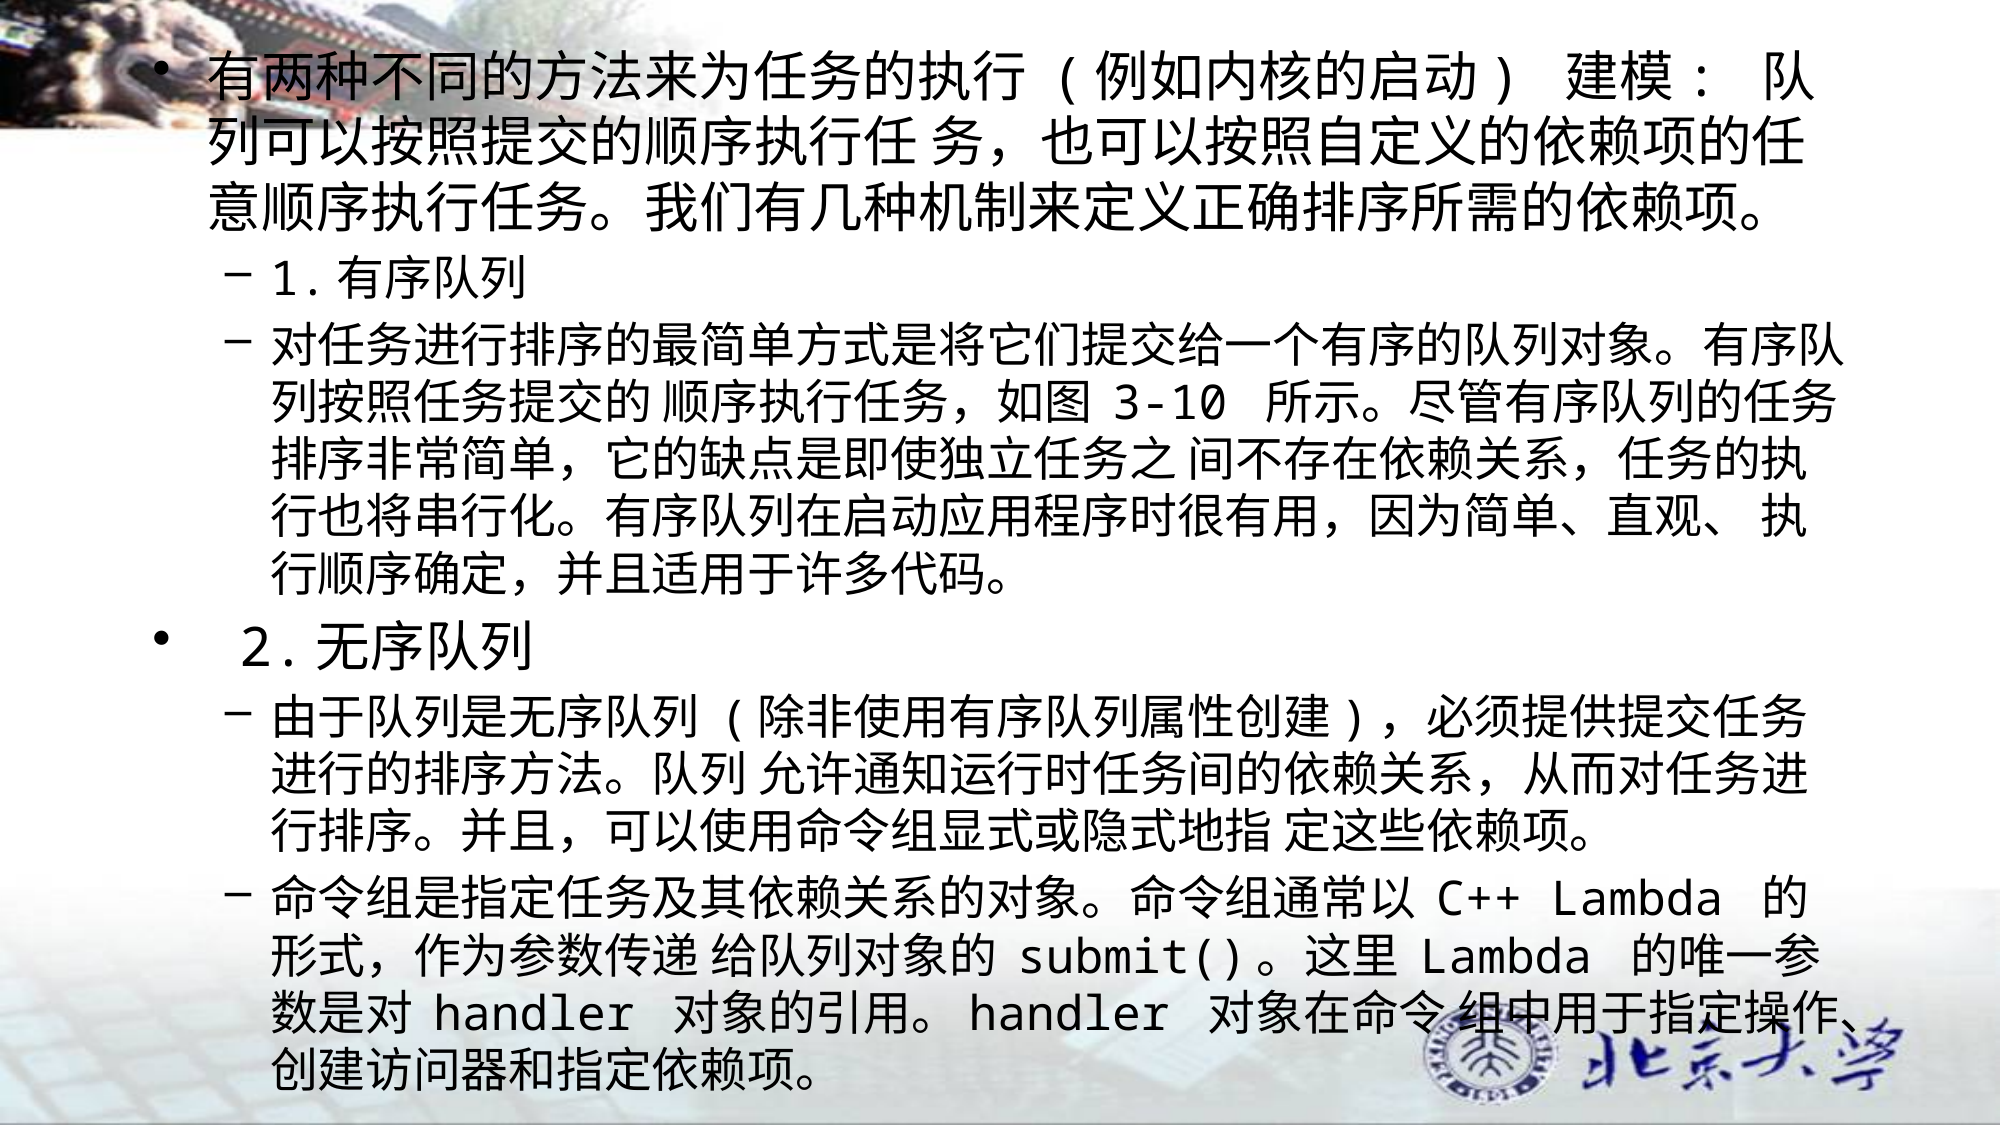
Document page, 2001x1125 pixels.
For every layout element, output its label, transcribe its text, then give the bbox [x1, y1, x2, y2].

picture [0, 0, 2000, 1125]
list 有两种不同的方法来为任务的执行 (例如内核的启动) 建模: 队列可以按照提交的顺序执行任 务，也可以按照自定义的依赖项的任意顺序执行任务。我们有几种机制来定义正确排序所需的依赖项。 1.有序队列 对任务进行排序的最简单方式是将它们提交给一个有序的队列对象。有序队列按照任务提交的 顺序执行任务，如图 3-10 所示。尽管有序队列的任务排序非常简单，它的缺点是即使独立任务之 间不存在依赖关系，任务的执行也将串行化。有序队列在启动应用程序时很有用，因为简单、直观、 执行顺序确定，并且适用于许多代码。 2.无序队列 由于队列是无序队列 (除非使用有序队列属性创建)，必须提供提交任务进行的排序方法。队列 允许通知运行时任务间的依赖关系，从而对任务进行排序。并且，可以使用命令组显式或隐式地指 定这些依赖项。 命令组是指定任务及其依赖关系的对象。命令组通常以 C++ Lambda 的形式，作为参数传递 给队列对象的 submit()。这里 Lambda 的唯一参数是对 handler 对象的引用。handler 对象在命令 组中用于指定操作、创建访问器和指定依赖项。 [137, 33, 1863, 1125]
